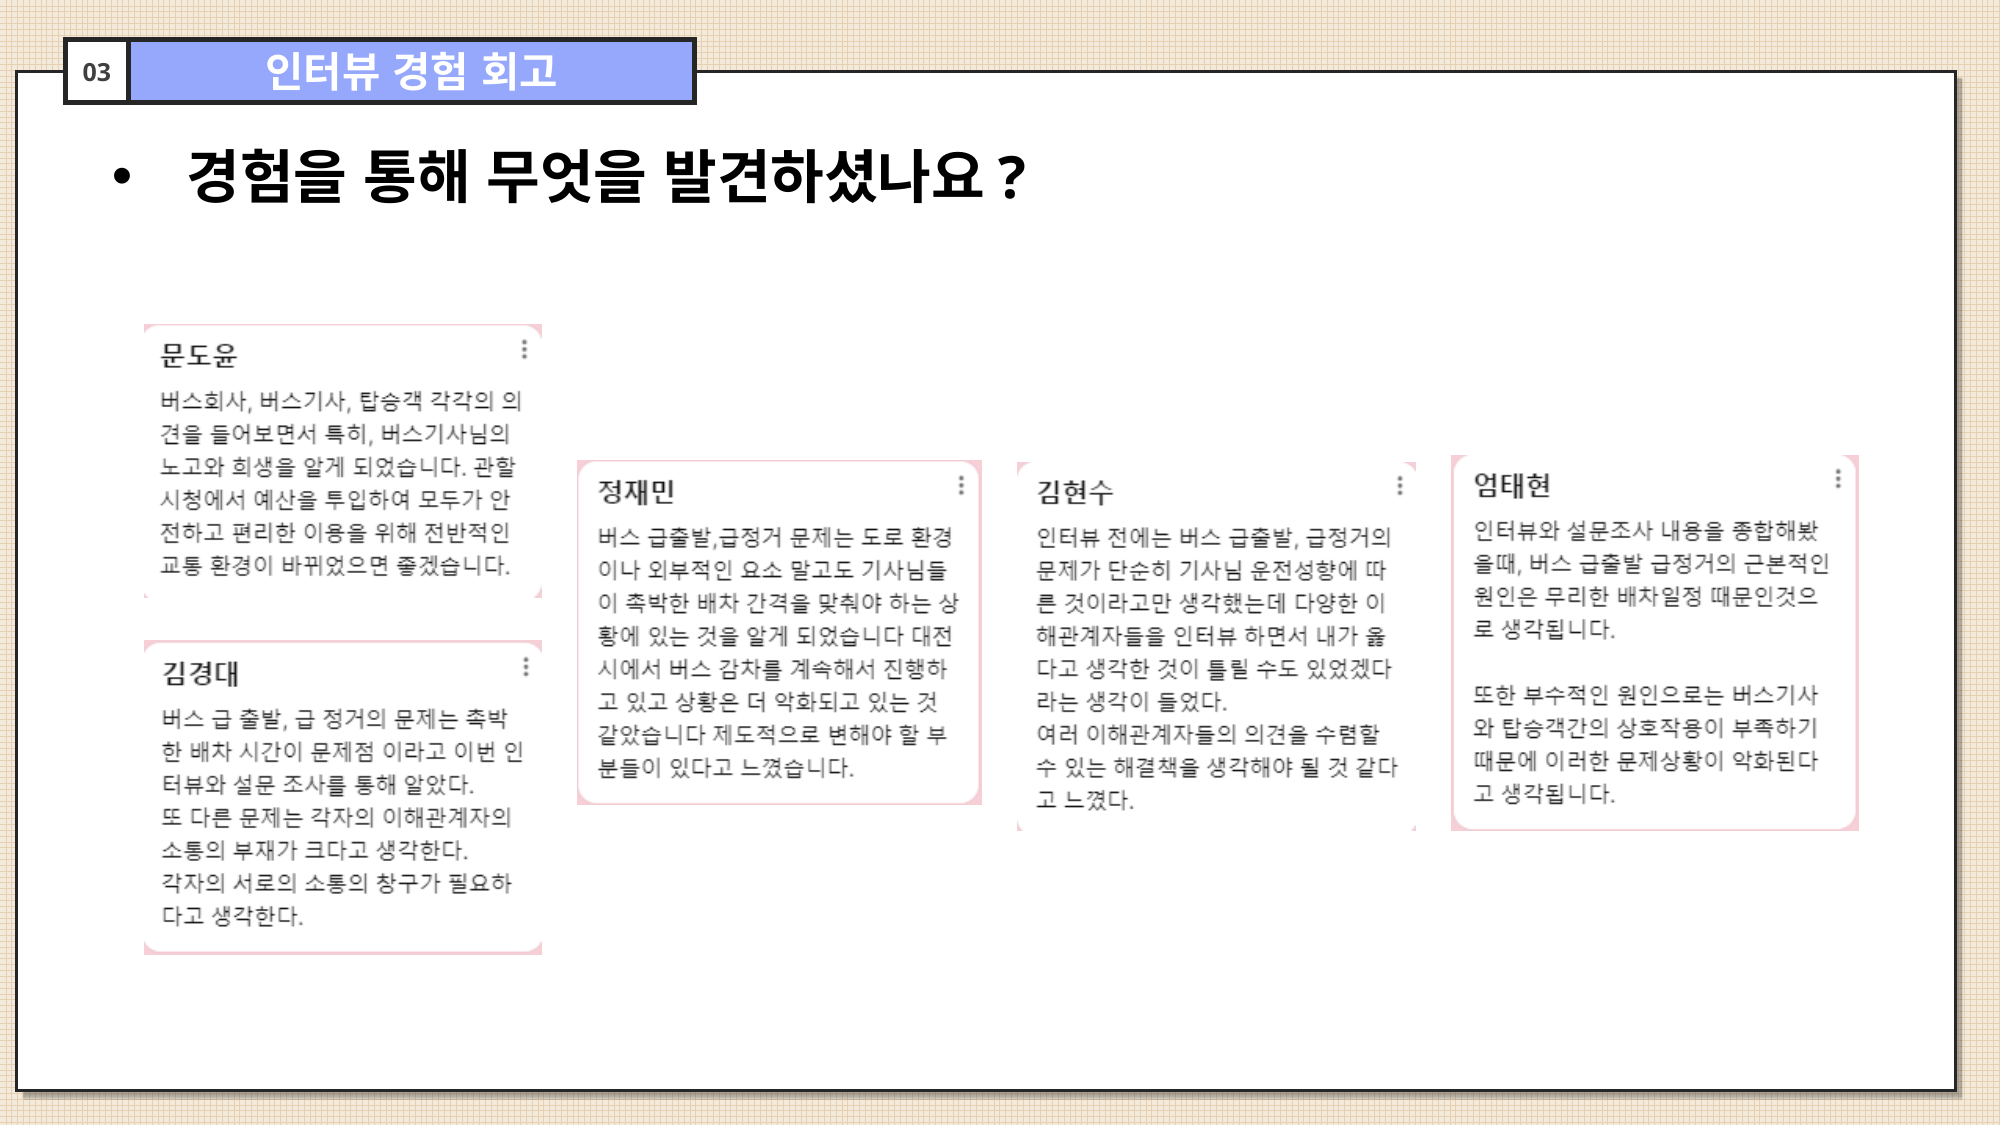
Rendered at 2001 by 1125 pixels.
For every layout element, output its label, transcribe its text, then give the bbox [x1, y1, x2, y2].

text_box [144, 324, 542, 956]
picture [576, 460, 982, 805]
text_box 인터뷰 경험 회고 [130, 39, 696, 104]
text_box 경험을 통해 무엇을 발견하셨나요? [97, 132, 1627, 218]
text_box 03 [64, 39, 130, 104]
picture [1017, 462, 1416, 831]
picture [1451, 455, 1859, 831]
text_box [16, 70, 1956, 1092]
